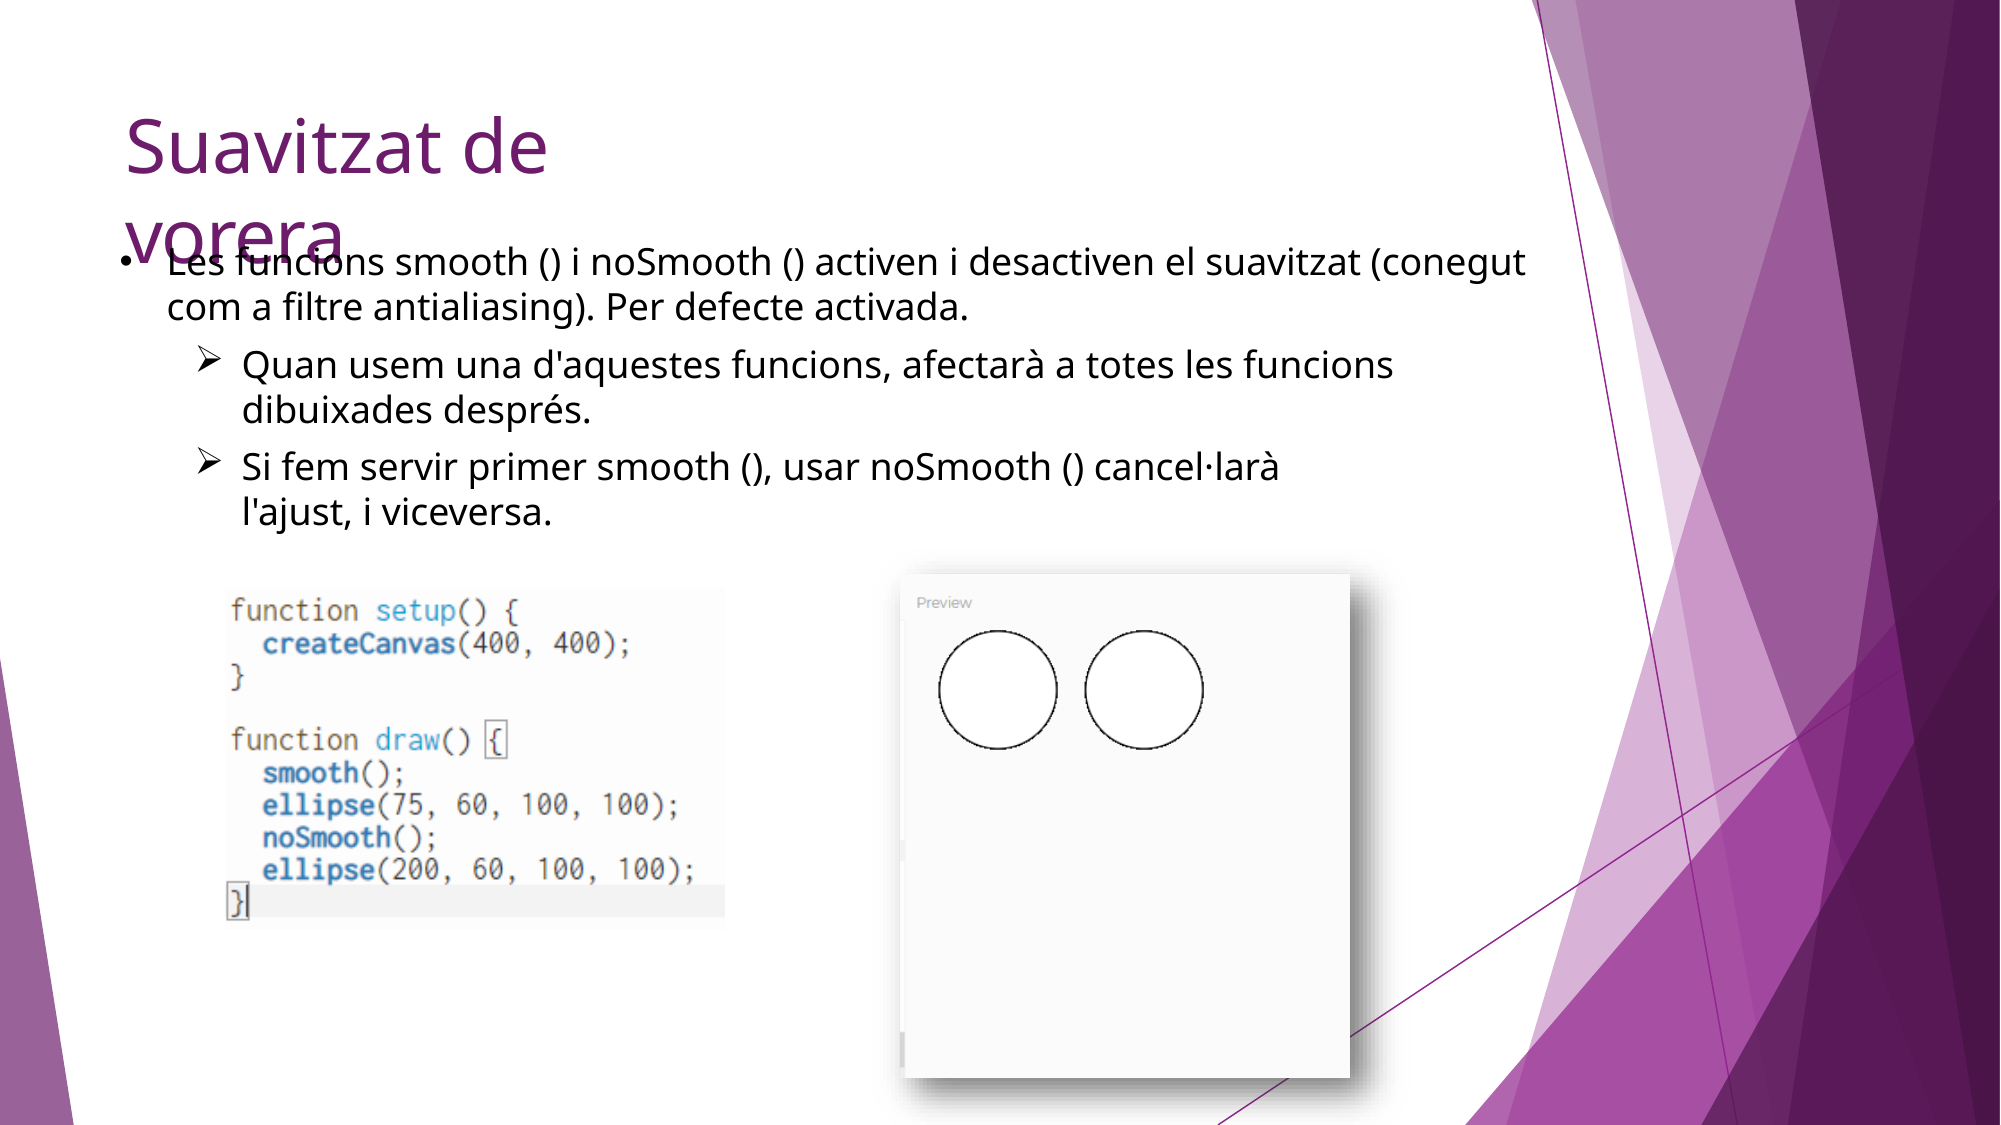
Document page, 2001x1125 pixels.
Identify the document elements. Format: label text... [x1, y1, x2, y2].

title Suavitzat de vorera [123, 96, 780, 236]
picture [224, 586, 726, 930]
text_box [867, 542, 1415, 1125]
text_box Les funcions smooth () i noSmooth () activen i desactiven el suavitzat (conegut com a filtre antialiasing). Per defecte activada. Quan usem una d'aquestes funcions, afectarà a totes les funcions dibuixades després. Si fem servir primer smooth (), usar noSmooth () cancel·larà l'ajust, i viceversa. [117, 236, 1534, 534]
